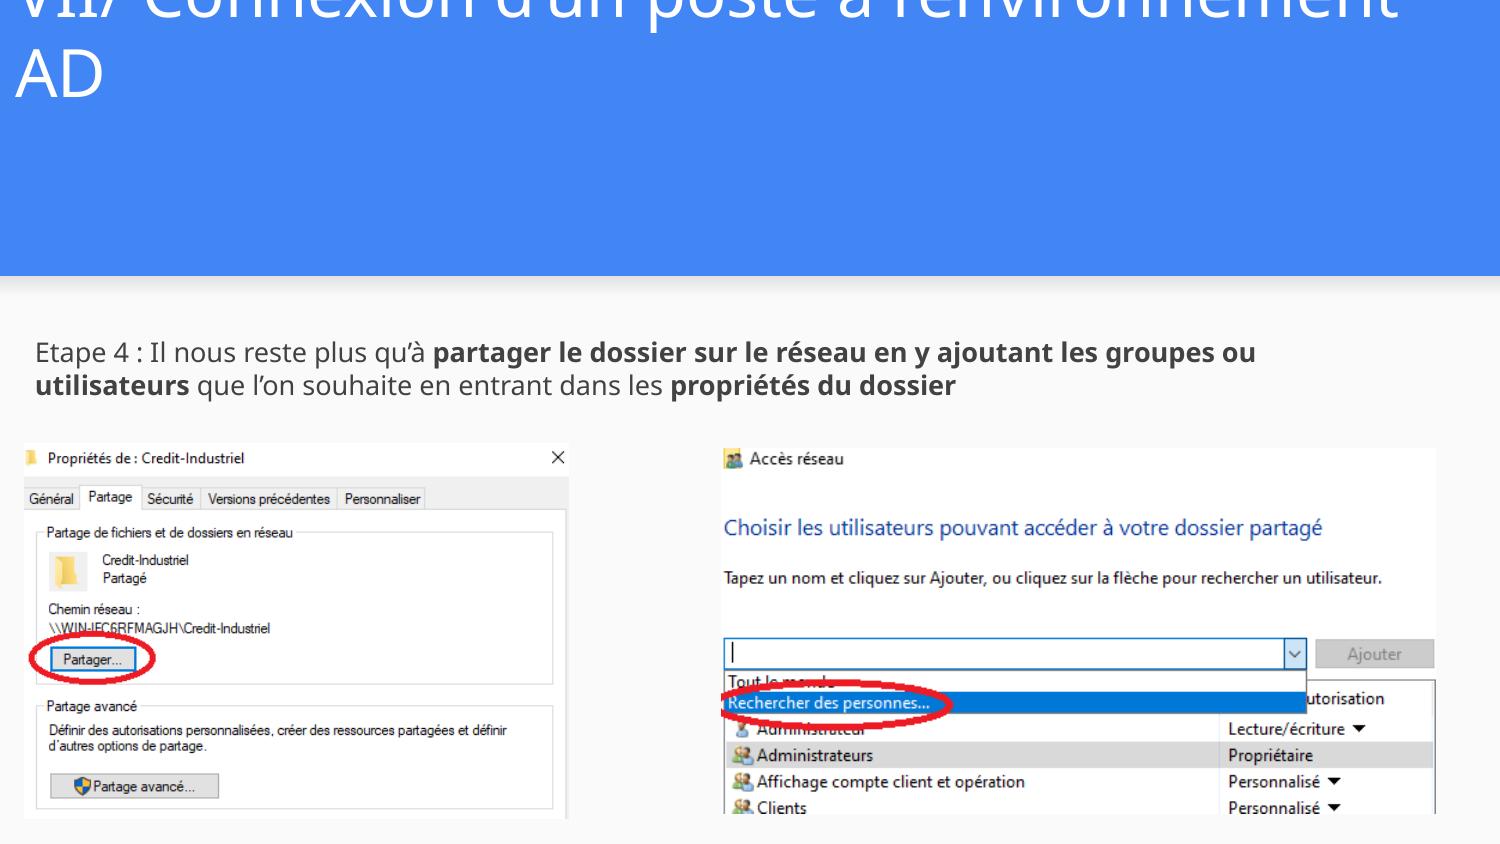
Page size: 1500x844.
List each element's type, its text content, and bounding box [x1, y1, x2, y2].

picture [24, 443, 569, 819]
title VII/ Connexion d’un poste à l’environnement AD [0, 0, 1500, 126]
picture [720, 448, 1437, 814]
text_box Etape 4 : Il nous reste plus qu’à partager le dossier sur le réseau en y ajoutant les groupes ou utilisateurs que l’on souhaite en entrant dans les propriétés du dossier [19, 291, 1275, 418]
